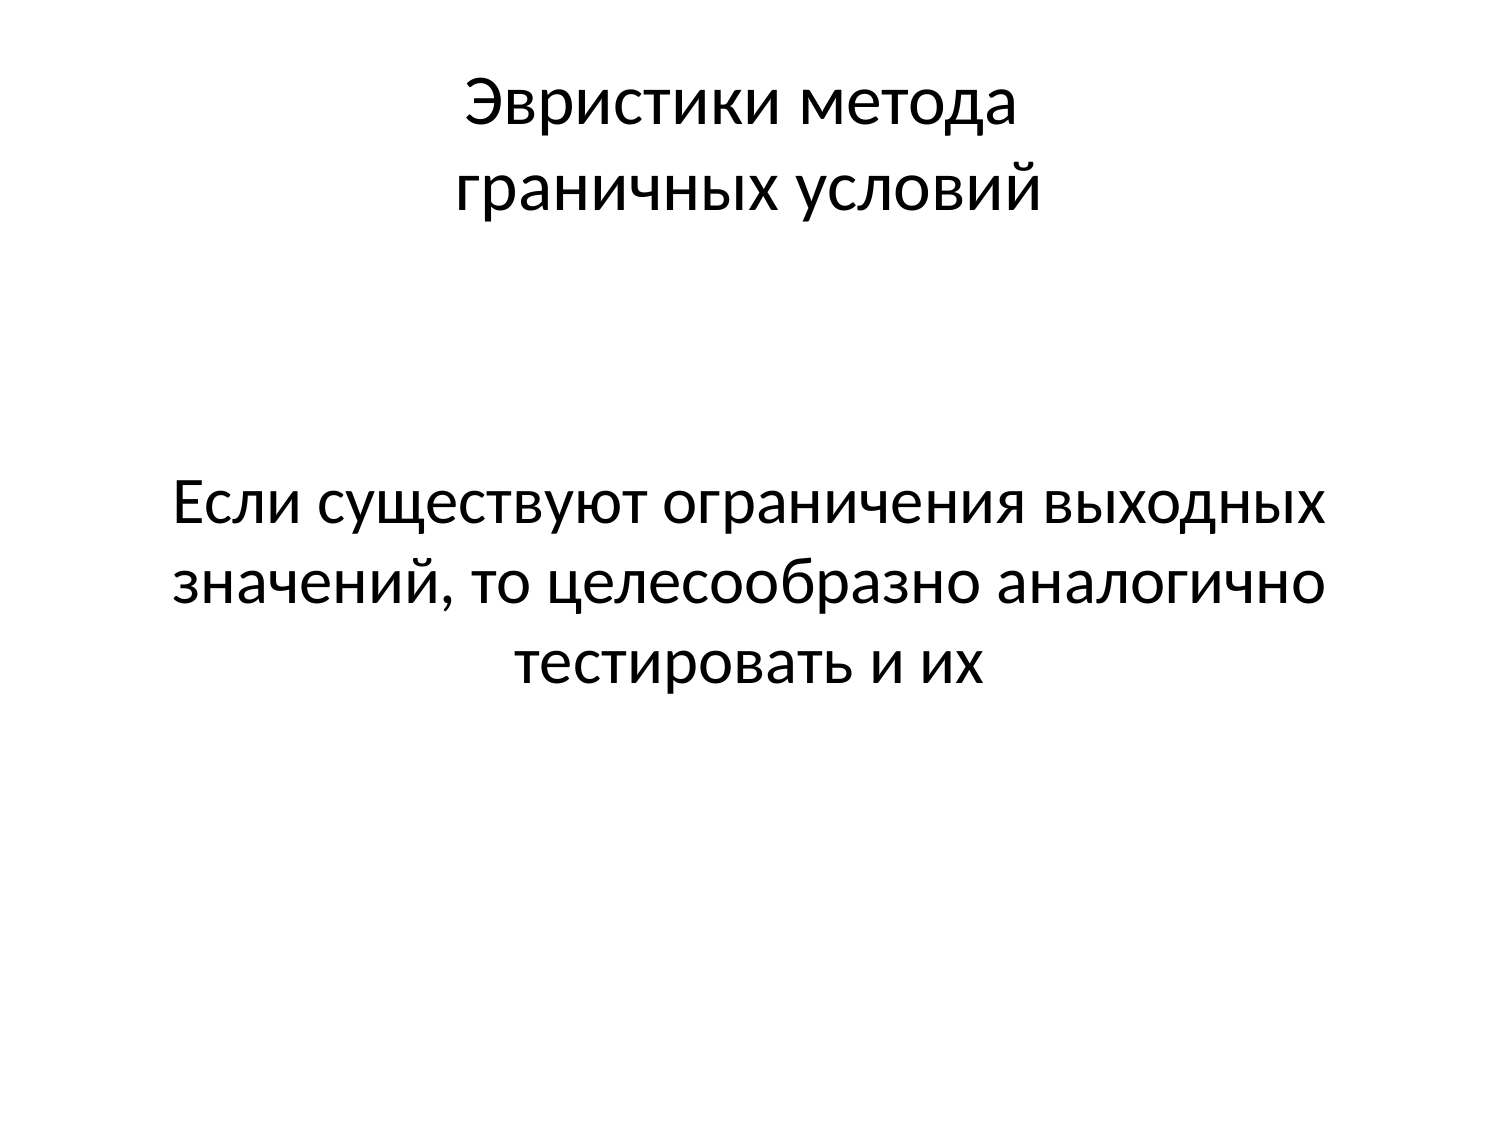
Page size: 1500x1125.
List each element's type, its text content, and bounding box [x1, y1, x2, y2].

title Эвристики метода граничных условий [75, 45, 1425, 233]
list Если существуют ограничения выходных значений, то целесообразно аналогично тестировать и их [75, 262, 1425, 1005]
